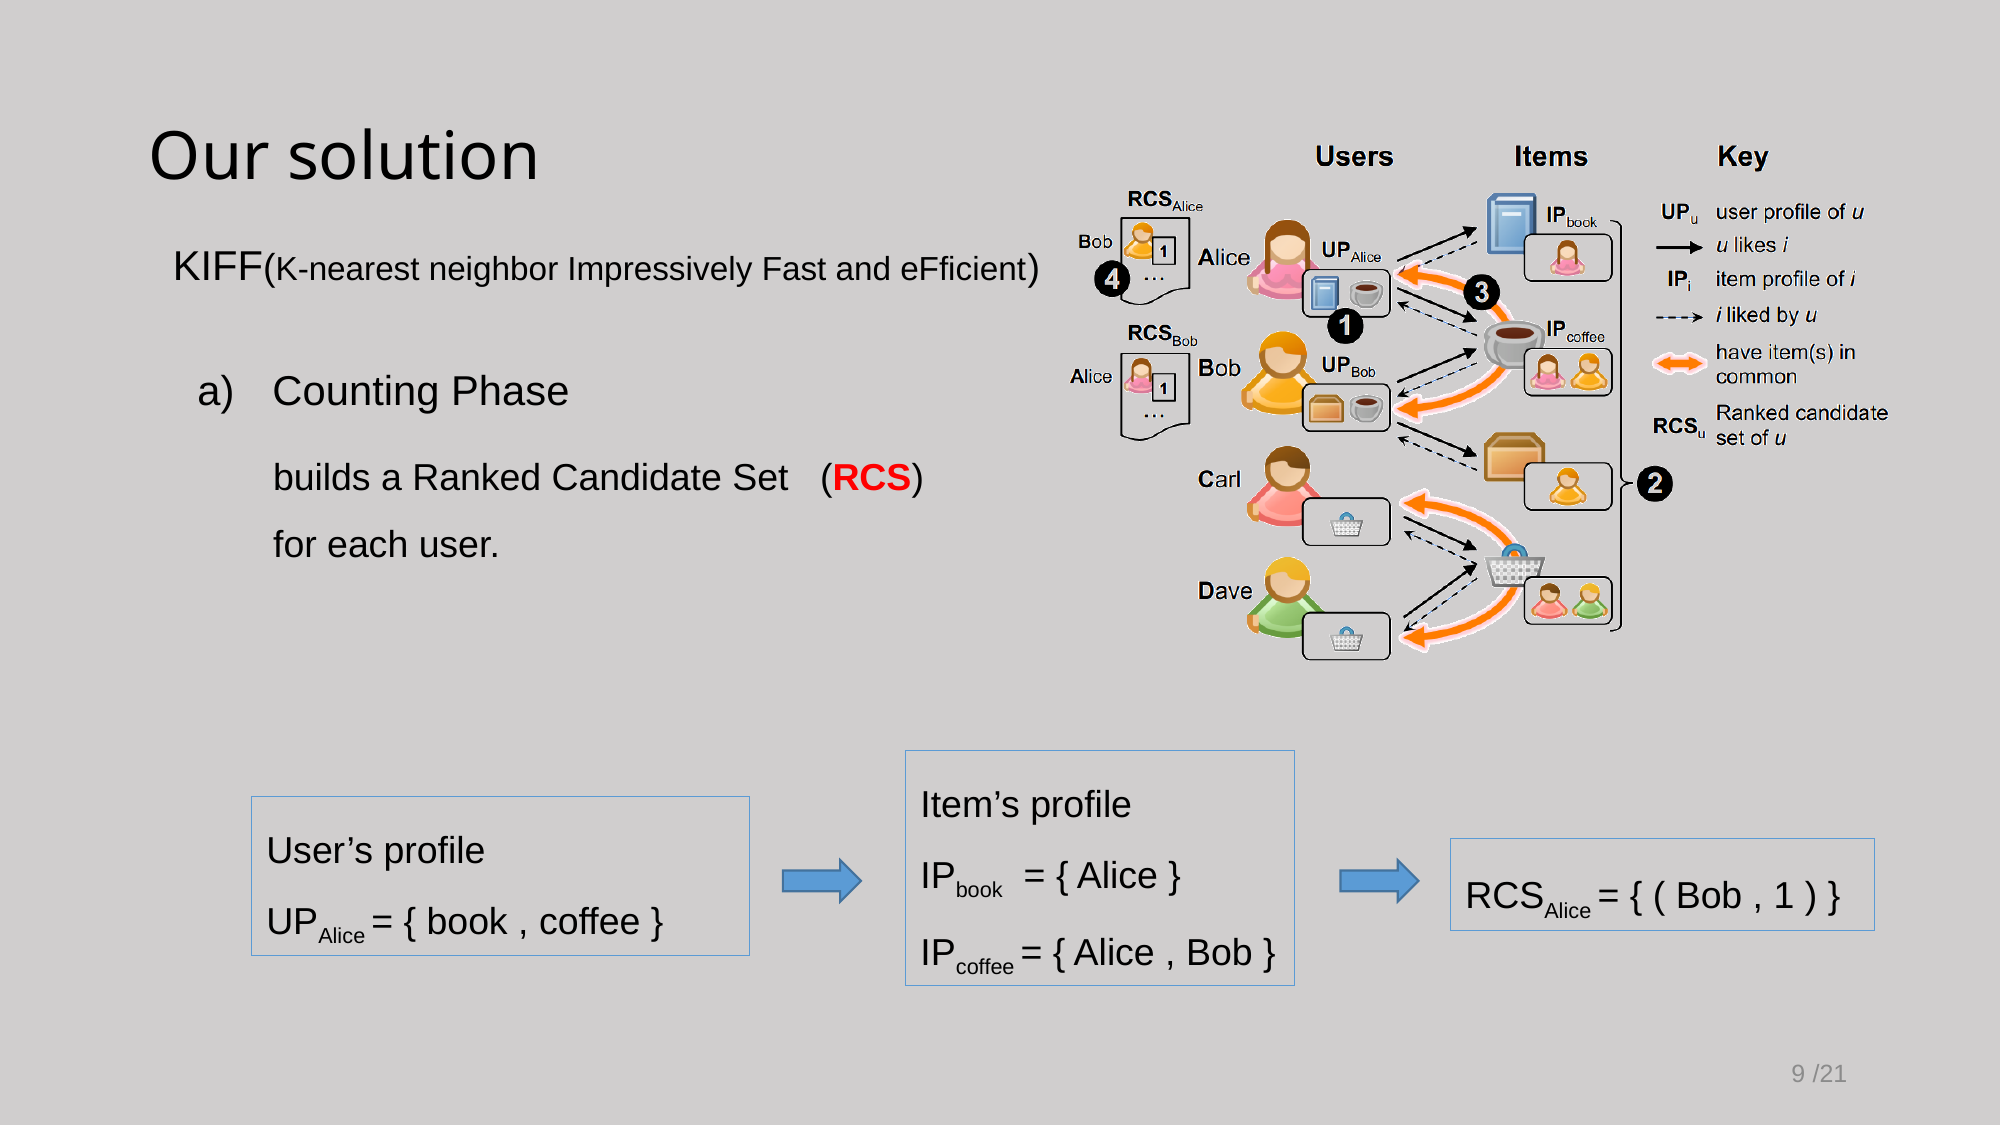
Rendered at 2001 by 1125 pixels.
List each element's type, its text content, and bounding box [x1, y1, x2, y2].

text_box KIFF(K-nearest neighbor Impressively Fast and eFficient) [158, 231, 1055, 297]
text_box User’s profile UPAlice = { book , coffee } [251, 796, 750, 956]
text_box [1339, 857, 1421, 905]
text_box Our solution [134, 105, 685, 201]
text_box Item’s profile IPbook = { Alice } IPcoffee = { Alice , Bob } [905, 750, 1295, 986]
slide_number 9 /21 [1726, 1042, 1863, 1103]
text_box RCSAlice = { ( Bob , 1 ) } [1450, 838, 1875, 931]
text_box [781, 857, 863, 905]
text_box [182, 306, 960, 567]
picture [1055, 112, 1918, 684]
